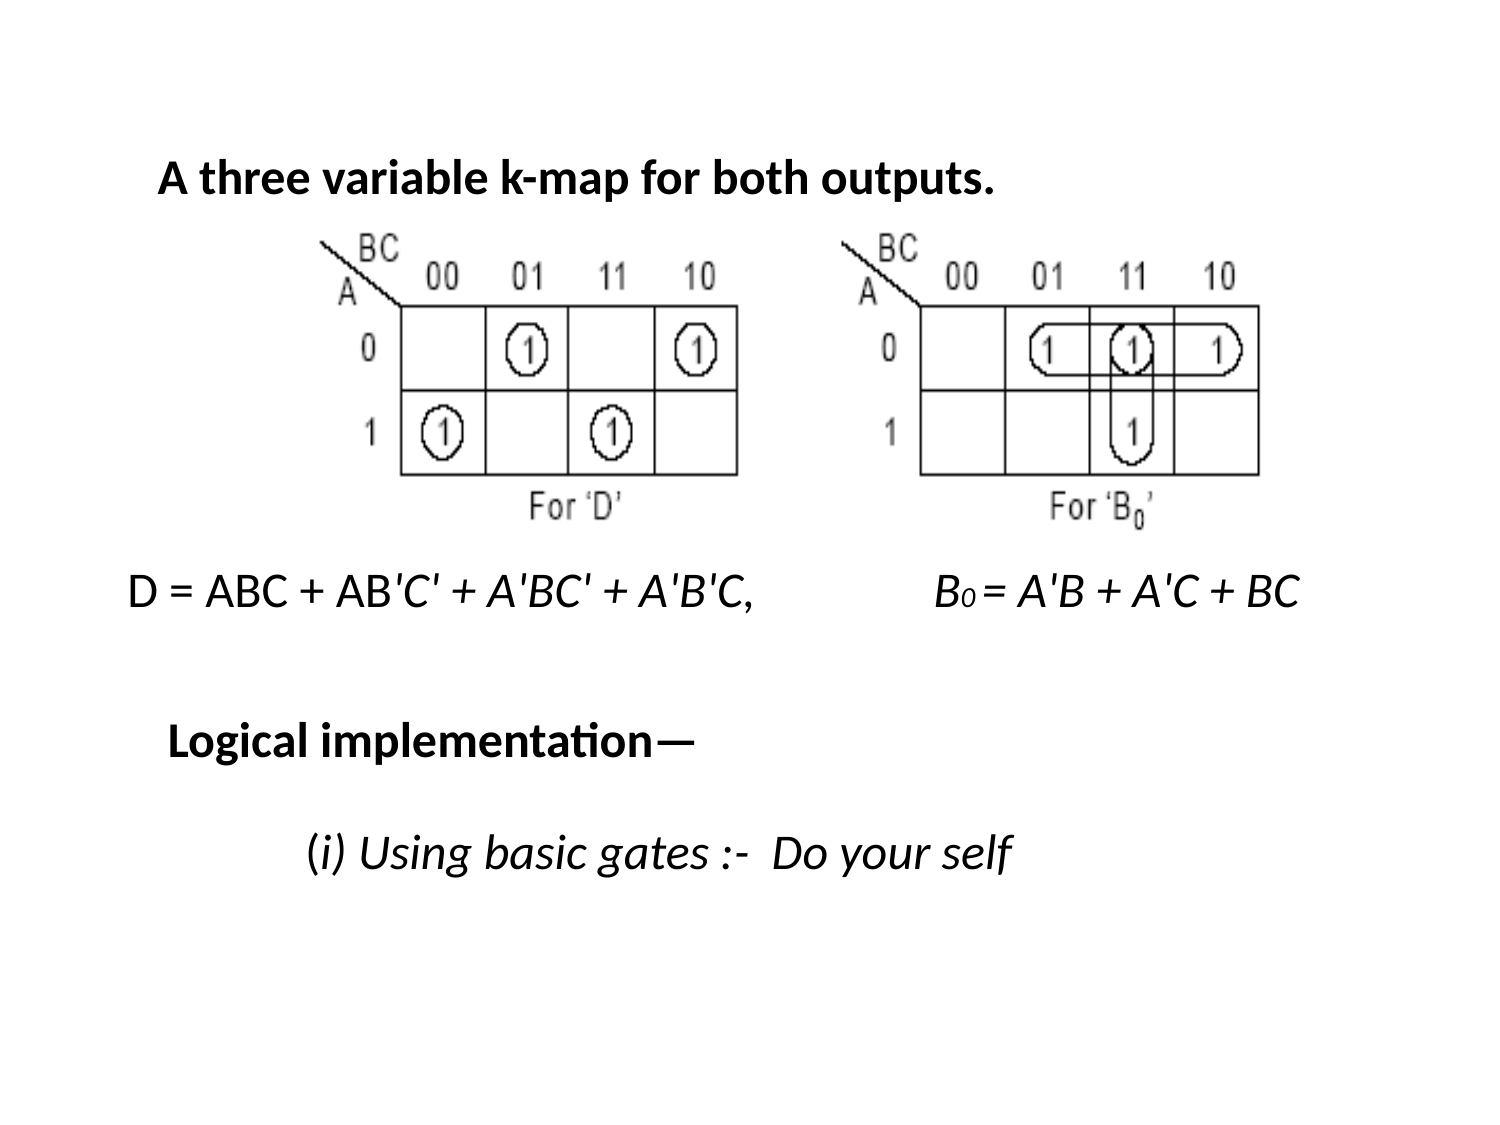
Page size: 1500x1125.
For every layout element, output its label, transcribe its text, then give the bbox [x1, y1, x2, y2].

text_box Logical implementation— [153, 699, 714, 775]
text_box A three variable k-map for both outputs. [142, 137, 1012, 213]
picture [312, 224, 1276, 534]
text_box (i) Using basic gates :- Do your self [290, 812, 1028, 888]
text_box D = ABC + AB'C' + A'BC' + A'B'C, B0 = A'B + A'C + BC [112, 549, 1375, 625]
